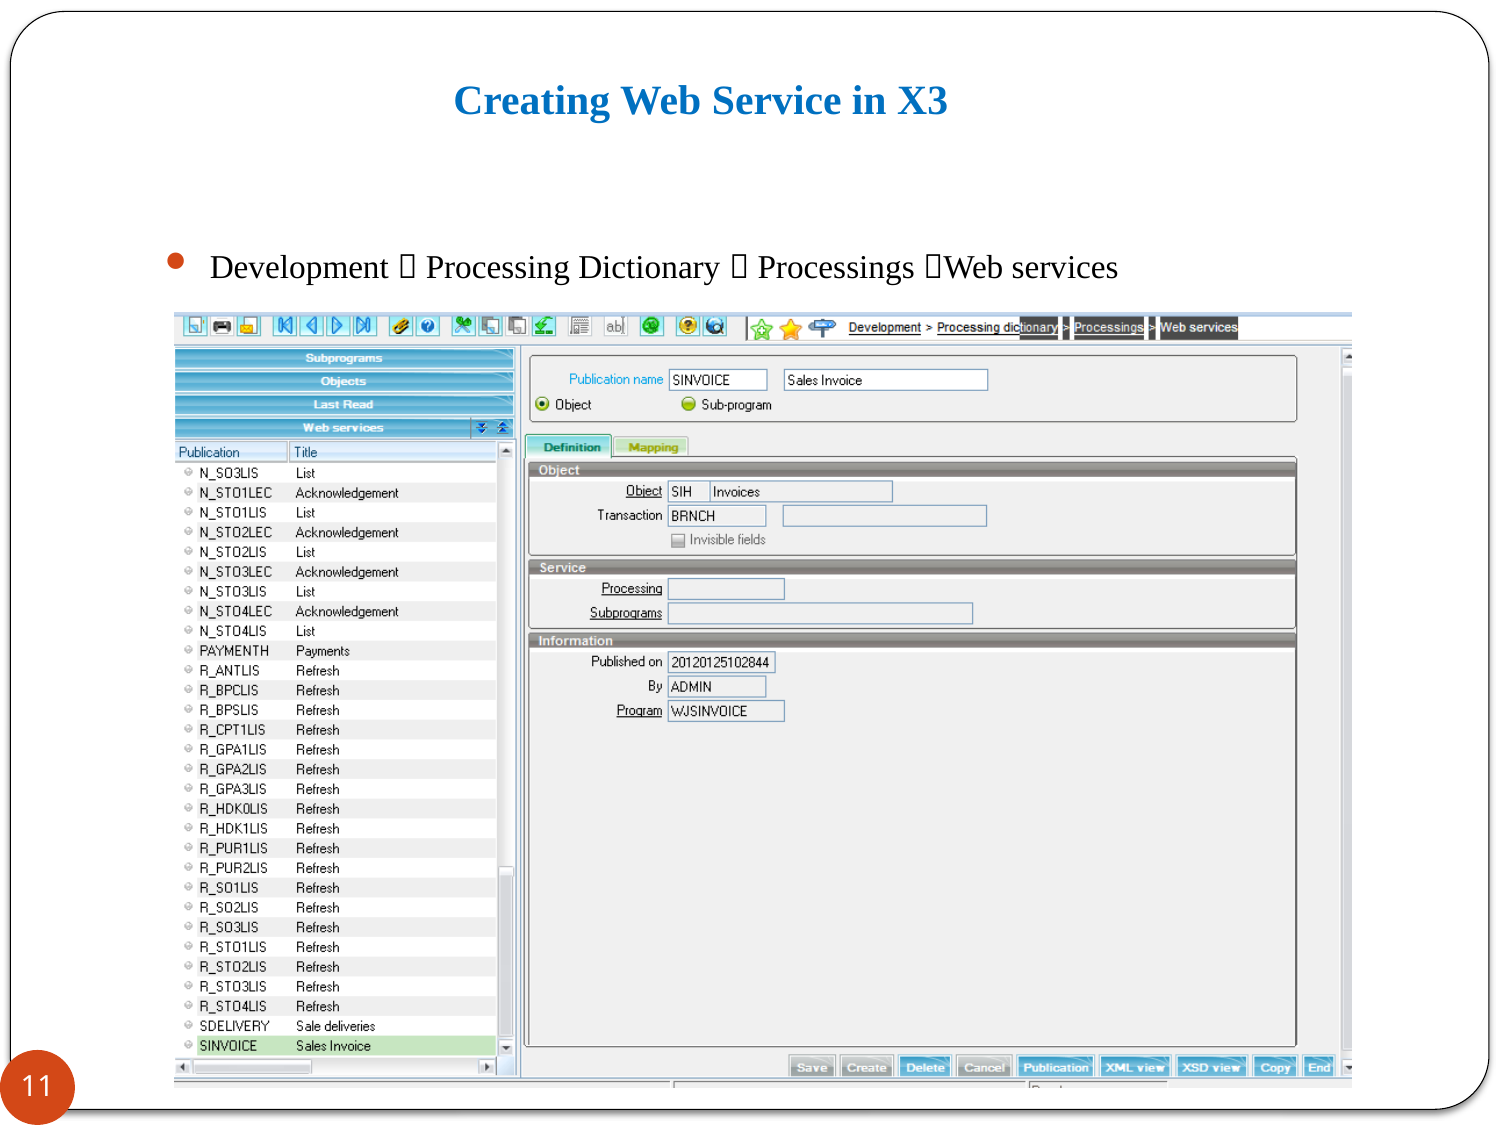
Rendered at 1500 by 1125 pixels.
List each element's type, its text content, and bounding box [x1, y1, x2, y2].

picture [174, 312, 1352, 1088]
slide_number 11 [0, 1049, 75, 1125]
title Creating Web Service in X3 [224, 62, 1188, 138]
list Development  Processing Dictionary  Processings Web services [149, 237, 1426, 988]
